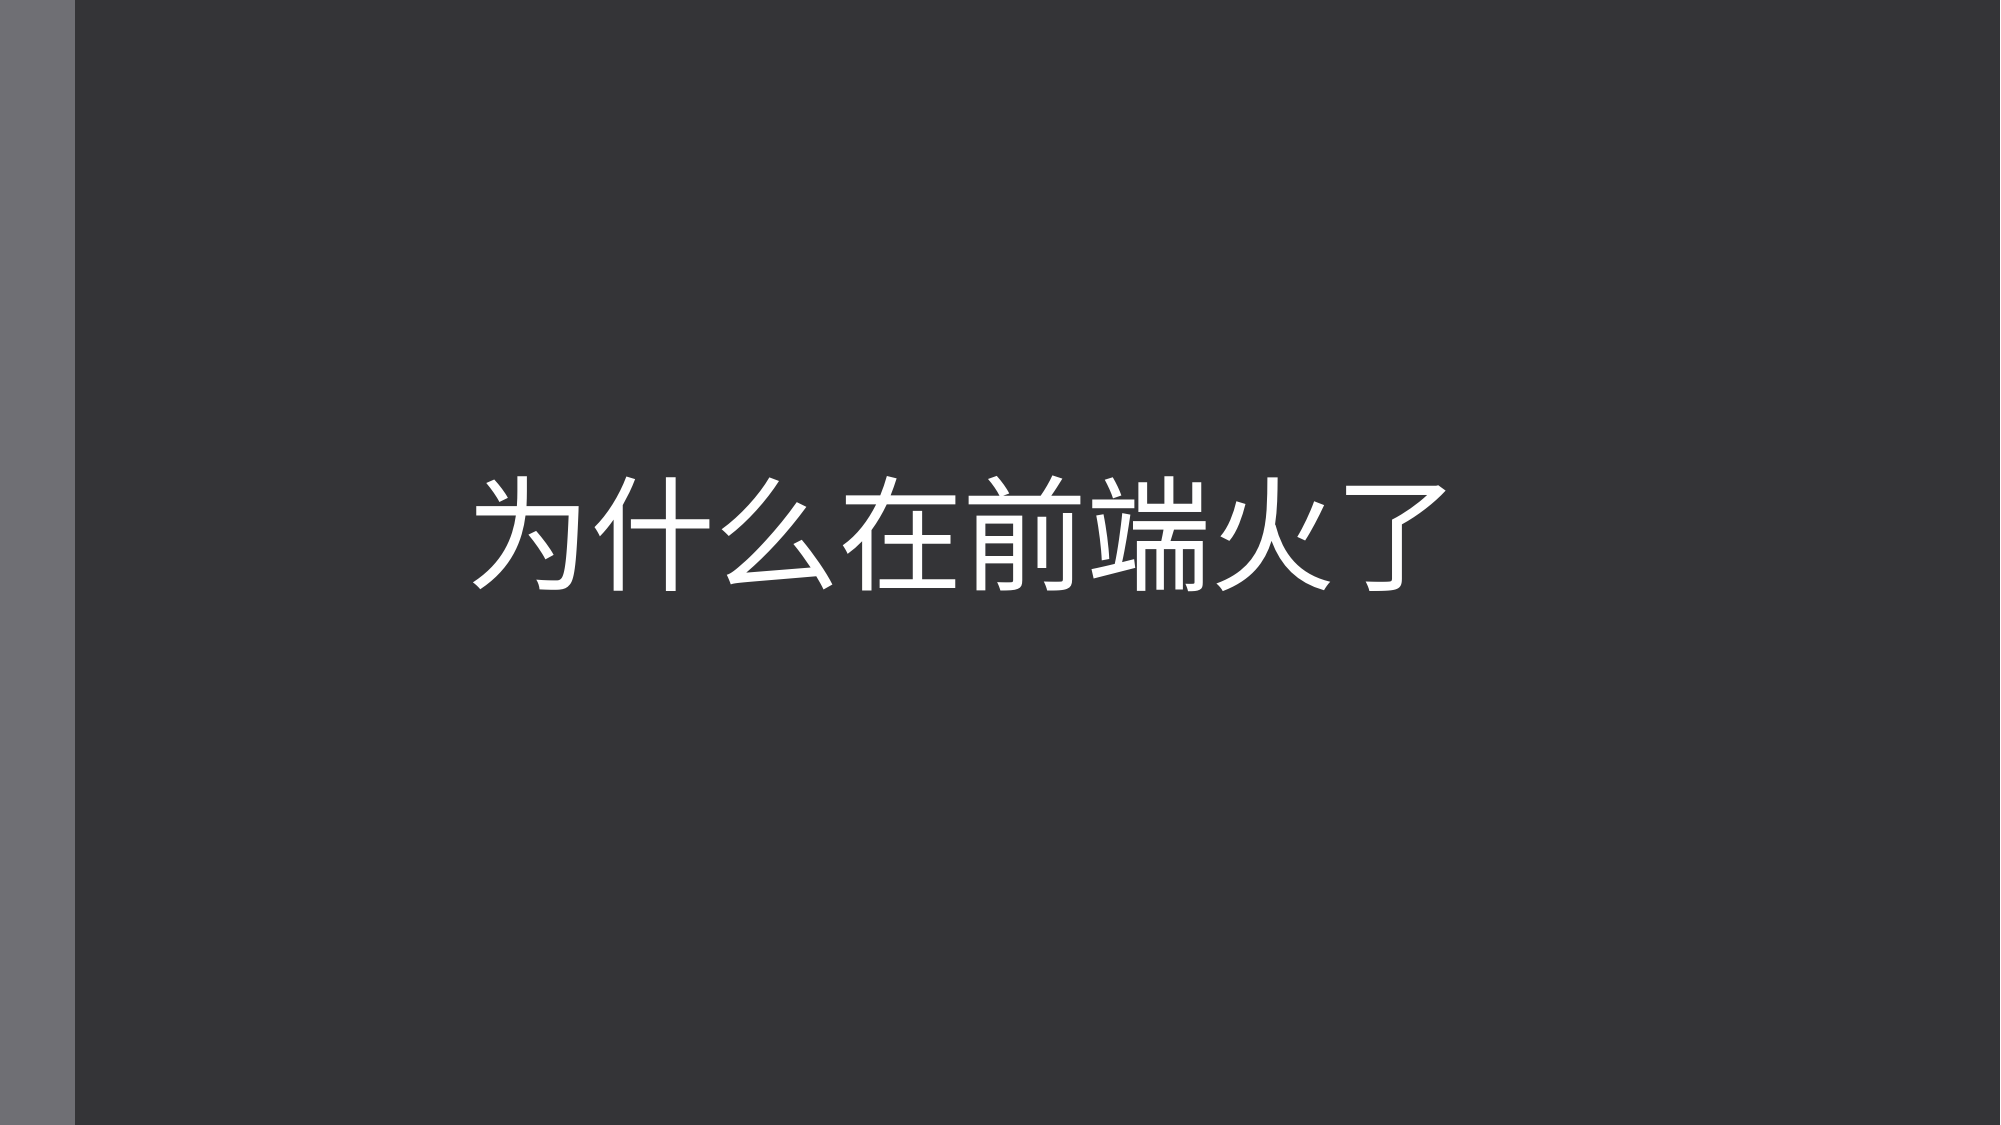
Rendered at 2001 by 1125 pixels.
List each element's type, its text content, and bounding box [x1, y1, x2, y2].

title 为什么在前端火了 [451, 413, 1639, 614]
